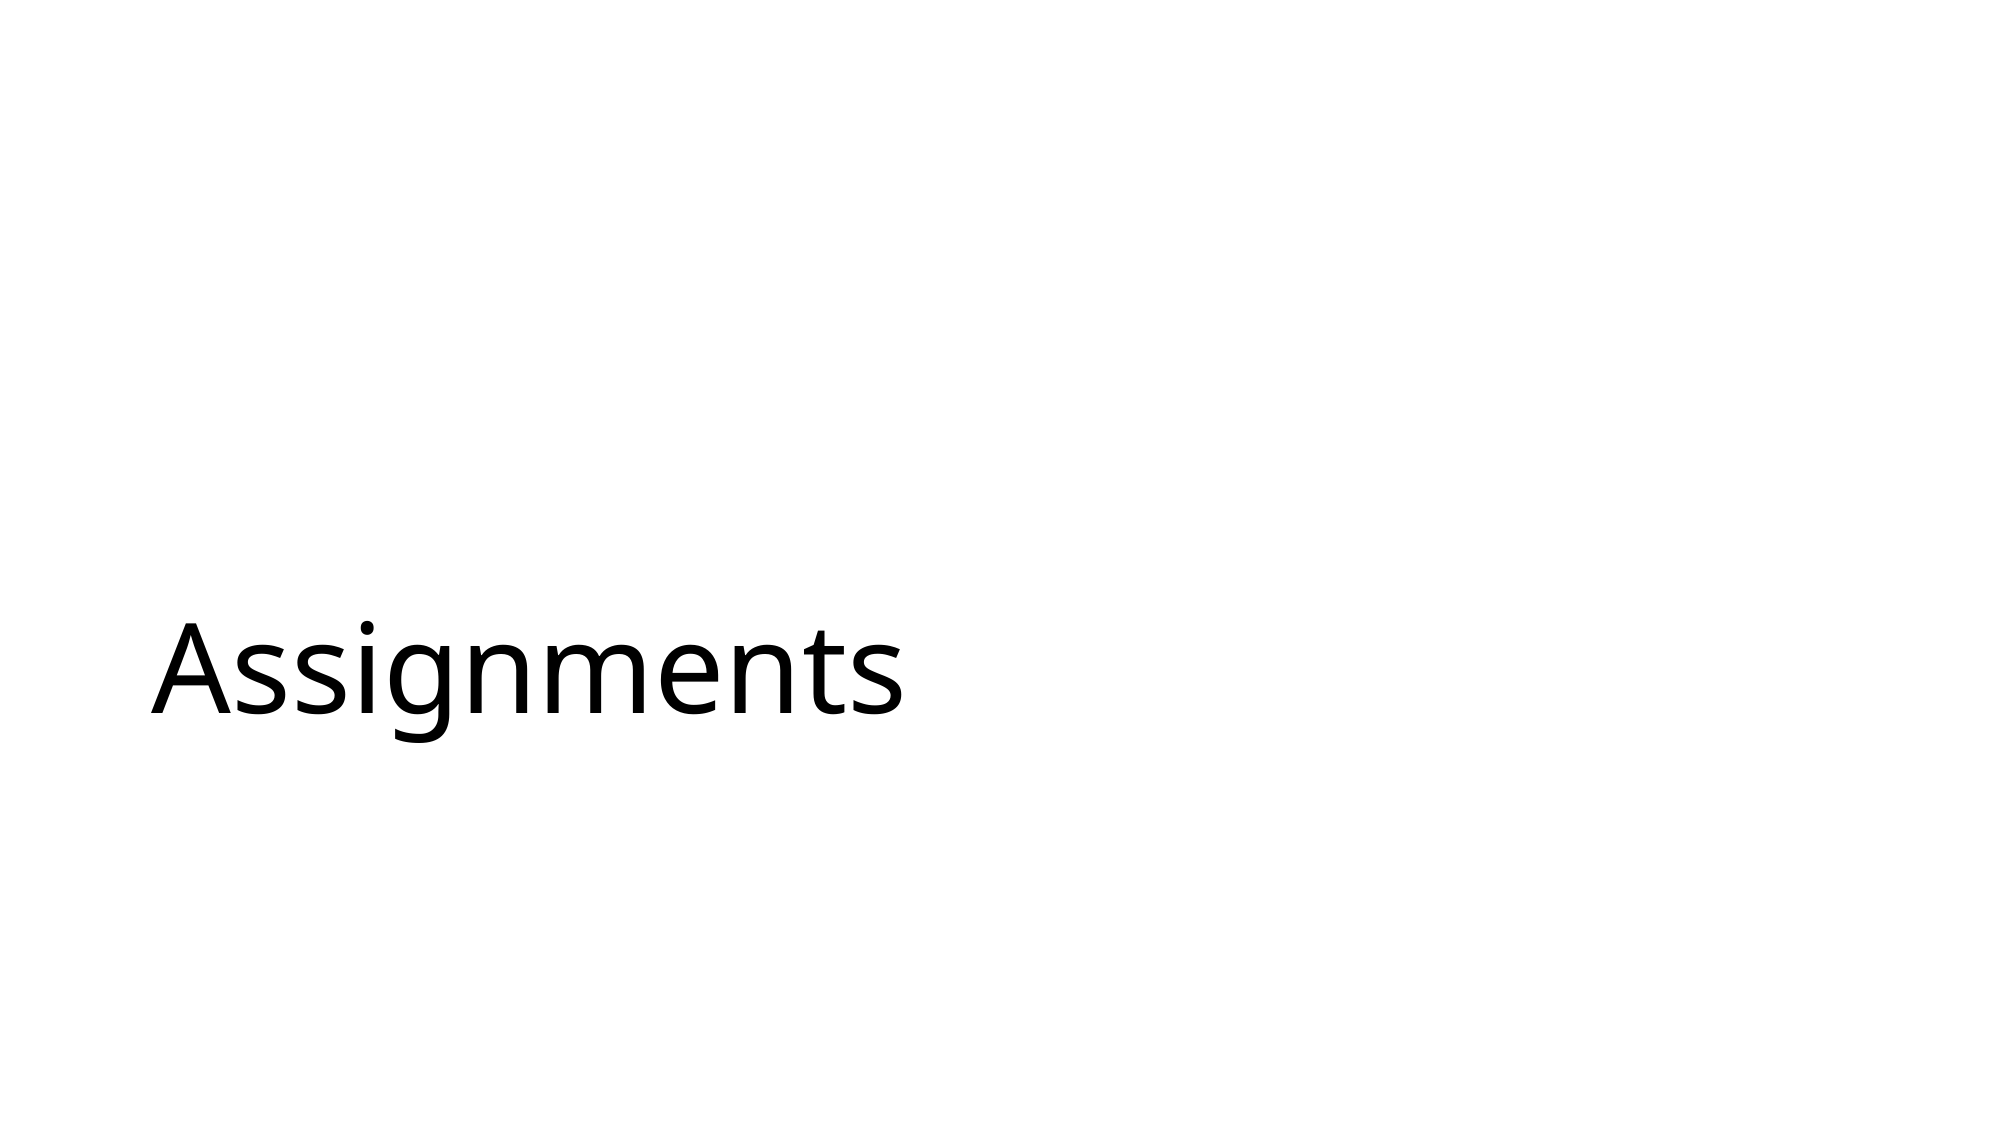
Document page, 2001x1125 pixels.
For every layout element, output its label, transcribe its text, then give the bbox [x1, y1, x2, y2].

title Assignments [136, 280, 1862, 749]
